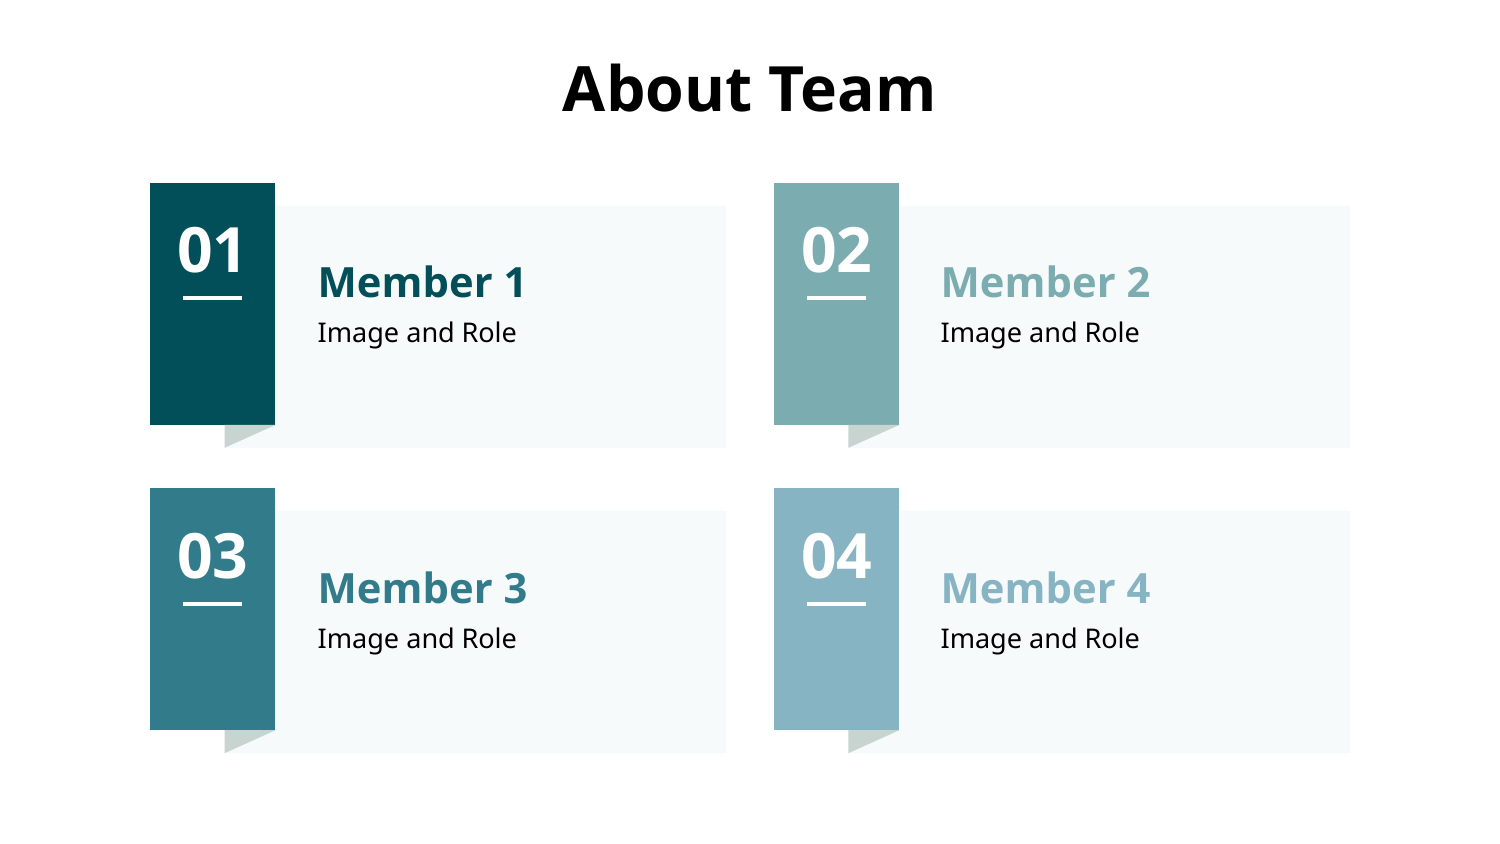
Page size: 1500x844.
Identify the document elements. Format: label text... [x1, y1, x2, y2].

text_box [773, 487, 1351, 754]
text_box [149, 182, 727, 449]
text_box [773, 182, 1351, 449]
title About Team [379, 33, 1121, 136]
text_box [149, 487, 727, 754]
